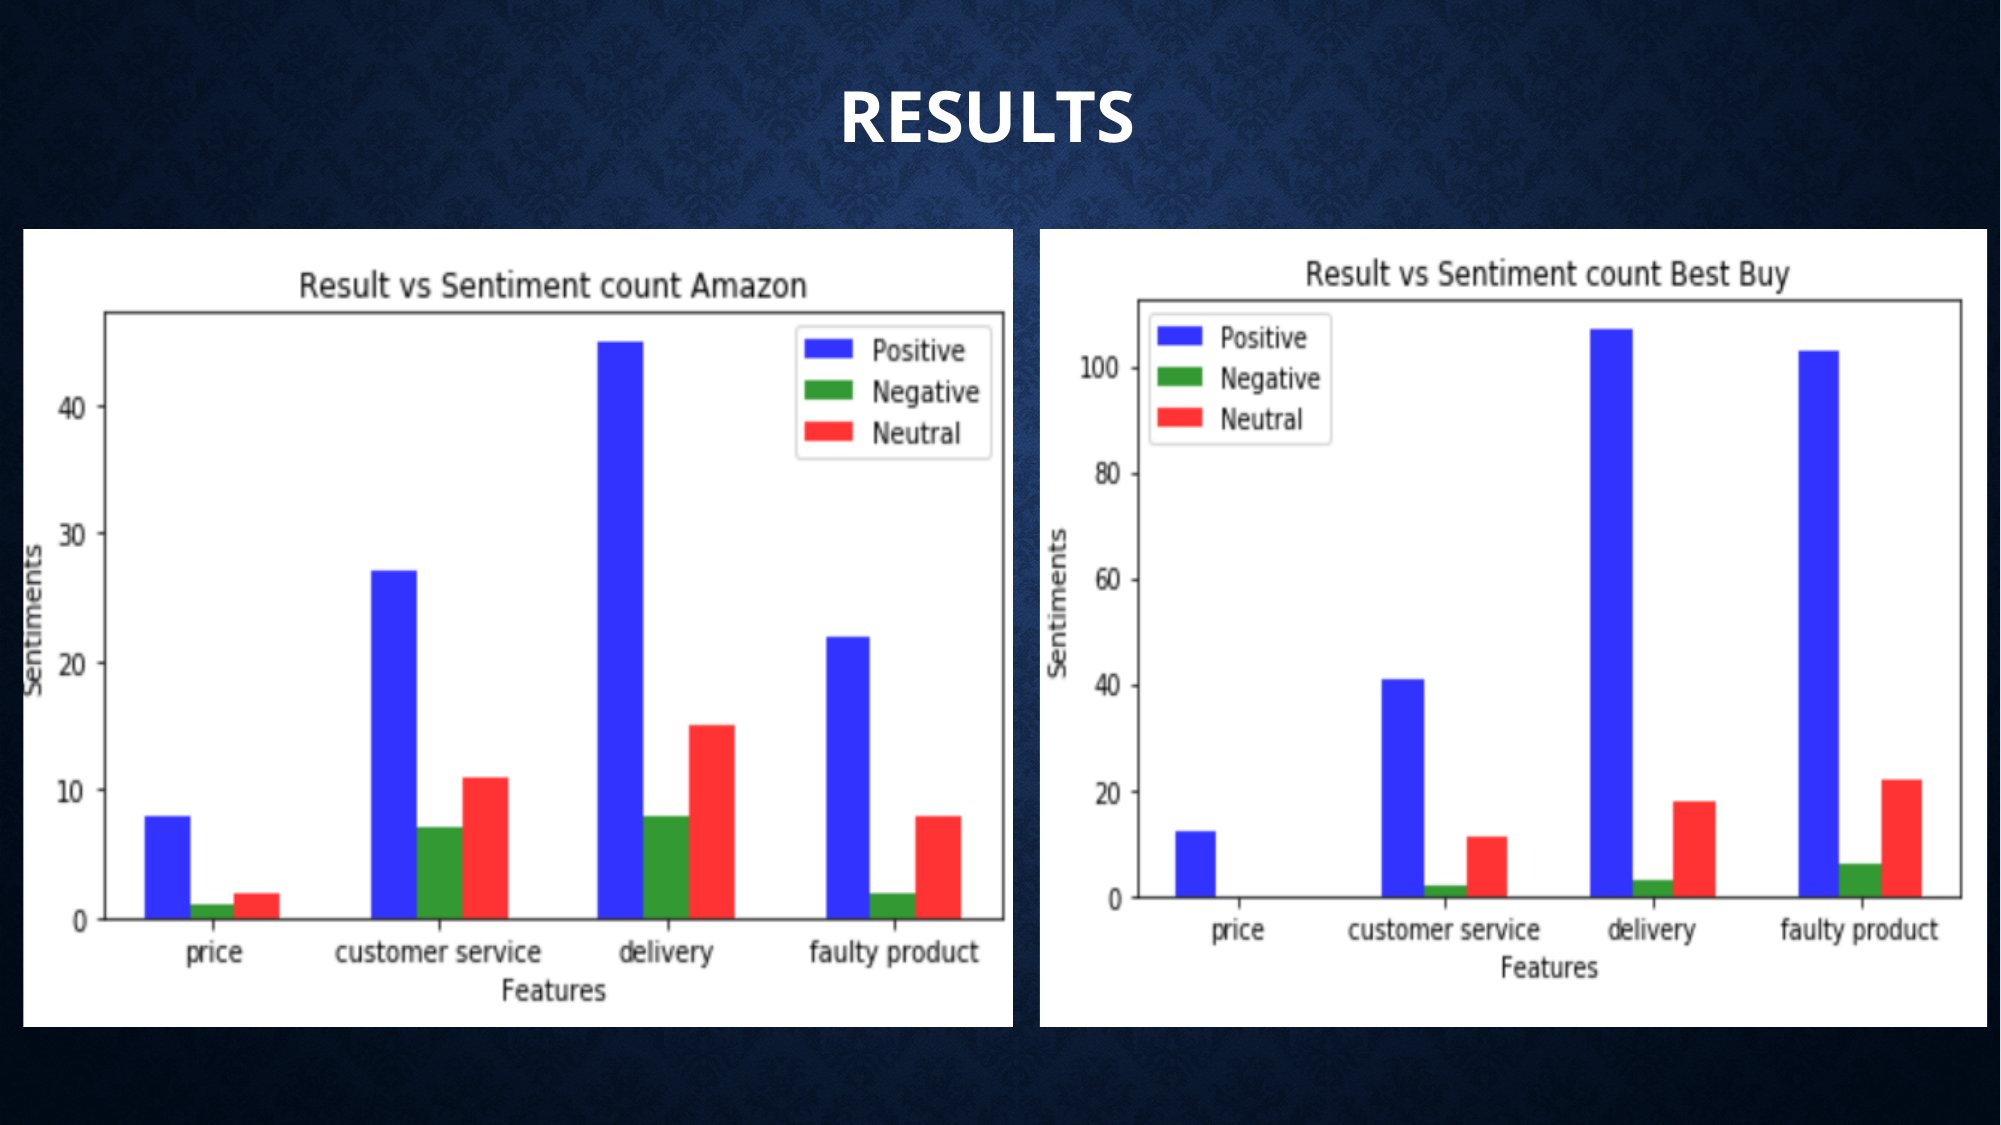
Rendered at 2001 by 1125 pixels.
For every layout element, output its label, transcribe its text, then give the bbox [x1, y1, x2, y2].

title Results [138, 30, 1837, 209]
picture [22, 228, 1014, 1027]
picture [1039, 228, 1988, 1027]
